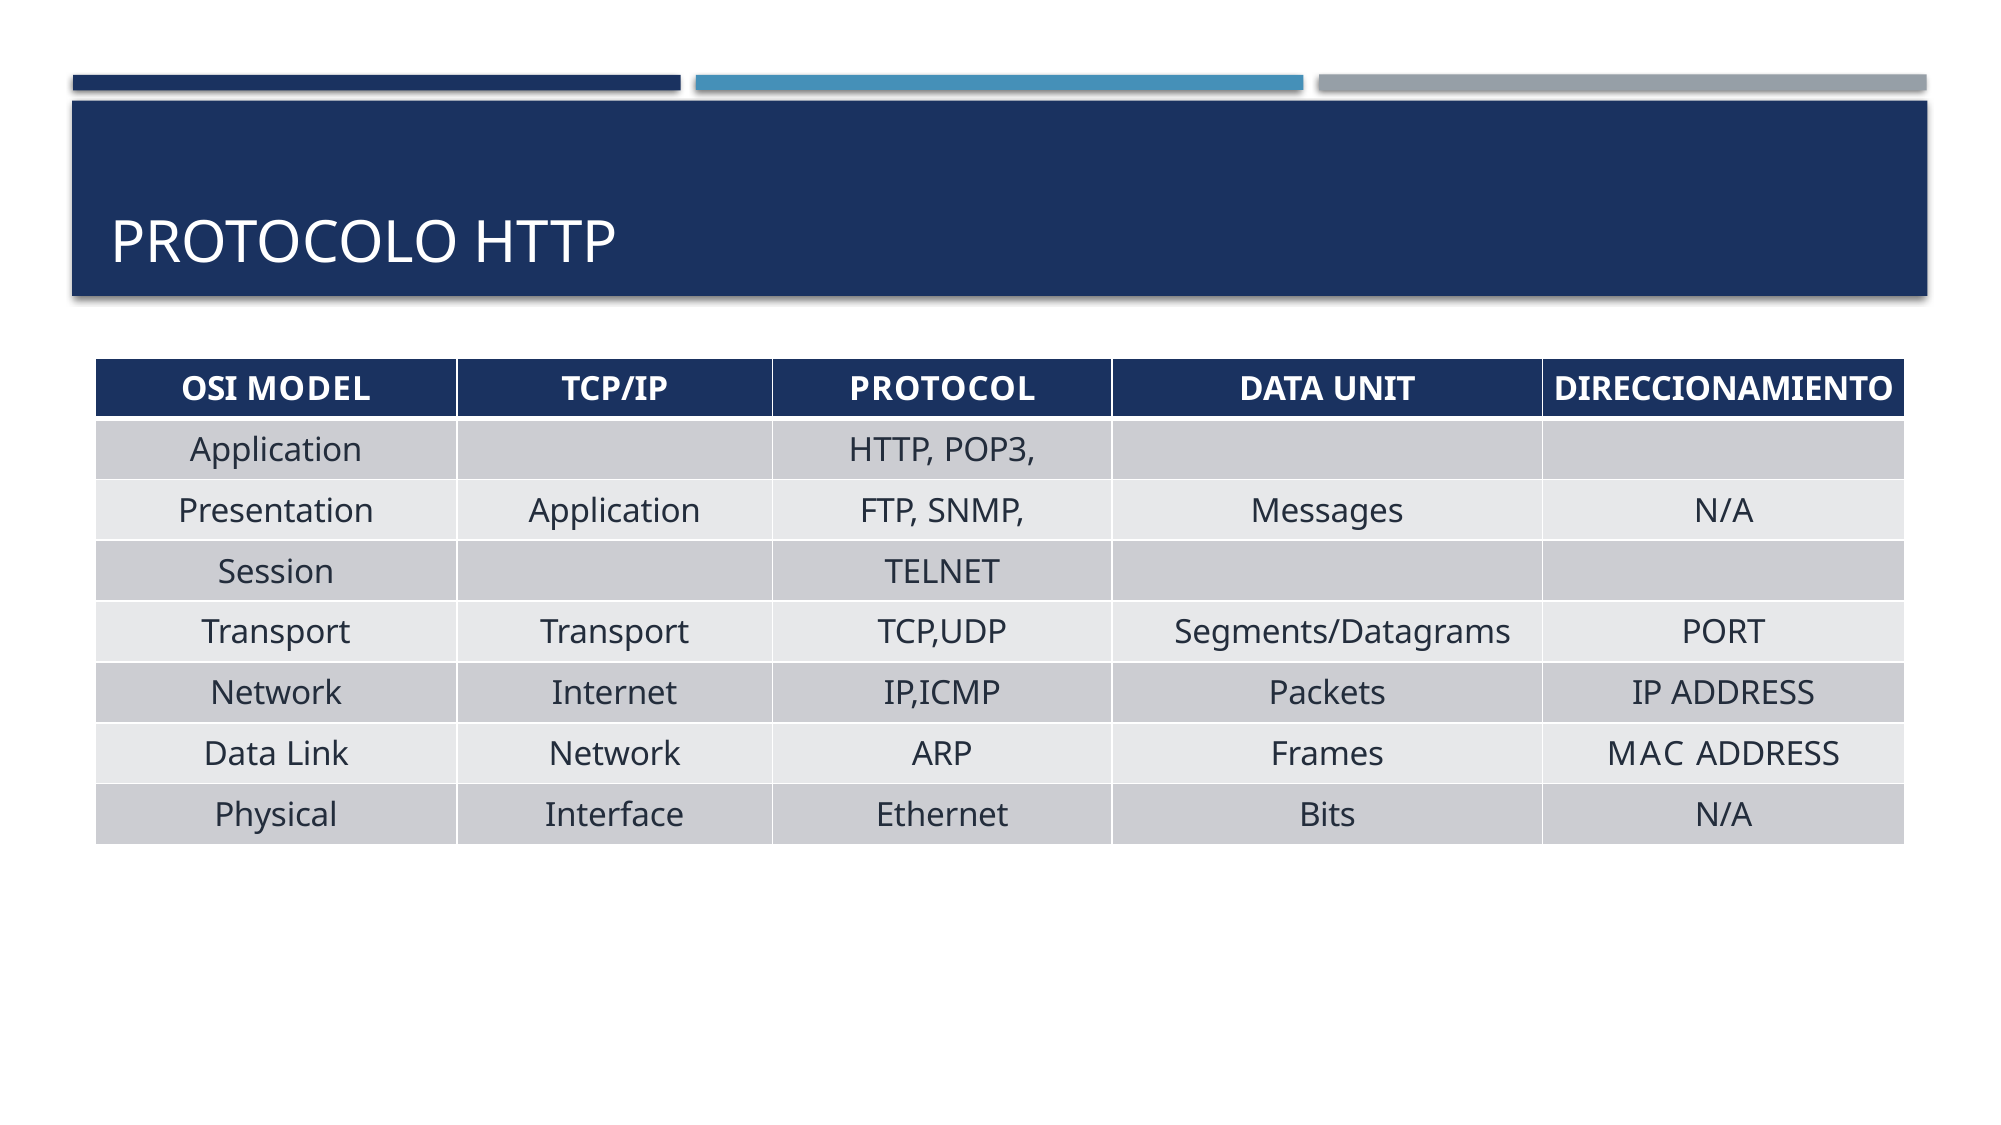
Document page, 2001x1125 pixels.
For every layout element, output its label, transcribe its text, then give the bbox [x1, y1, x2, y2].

table_cell Network [96, 663, 456, 722]
table_cell Application [458, 480, 772, 539]
table_cell Bits [1113, 784, 1542, 844]
table_cell Transport [458, 602, 772, 661]
table_cell Frames [1113, 724, 1542, 783]
table_cell TCP,UDP [773, 602, 1111, 661]
table_cell N/A [1543, 784, 1904, 844]
table_cell HTTP, POP3, [773, 421, 1111, 479]
table_header DIRECCIONAMIENTO [1543, 359, 1904, 416]
table_cell FTP, SNMP, [773, 480, 1111, 539]
table_cell [1543, 421, 1904, 479]
table_cell [458, 421, 772, 479]
table_cell N/A [1543, 480, 1904, 539]
table_cell [458, 541, 772, 600]
table_header OSI MODEL [96, 359, 456, 416]
table_cell Internet [458, 663, 772, 722]
table_cell [1543, 541, 1904, 600]
table_cell Data Link [96, 724, 456, 783]
title Protocolo HTTP [95, 115, 1905, 282]
table_cell IP,ICMP [773, 663, 1111, 722]
table_cell Physical [96, 784, 456, 844]
table_cell ARP [773, 724, 1111, 783]
table_cell Packets [1113, 663, 1542, 722]
table_cell Transport [96, 602, 456, 661]
table_cell IP ADDRESS [1543, 663, 1904, 722]
table_cell Interface [458, 784, 772, 844]
table_cell Session [96, 541, 456, 600]
table_cell Presentation [96, 480, 456, 539]
table_header DATA UNIT [1113, 359, 1542, 416]
table_cell Ethernet [773, 784, 1111, 844]
table_header TCP/IP [458, 359, 772, 416]
table_cell MAC ADDRESS [1543, 724, 1904, 783]
table_cell PORT [1543, 602, 1904, 661]
table_cell Messages [1113, 480, 1542, 539]
table_cell Application [96, 421, 456, 479]
table_cell Segments/Datagrams [1113, 602, 1542, 661]
table_cell [1113, 421, 1542, 479]
table_cell TELNET [773, 541, 1111, 600]
table_cell [1113, 541, 1542, 600]
table_header PROTOCOL [773, 359, 1111, 416]
table_cell Network [458, 724, 772, 783]
